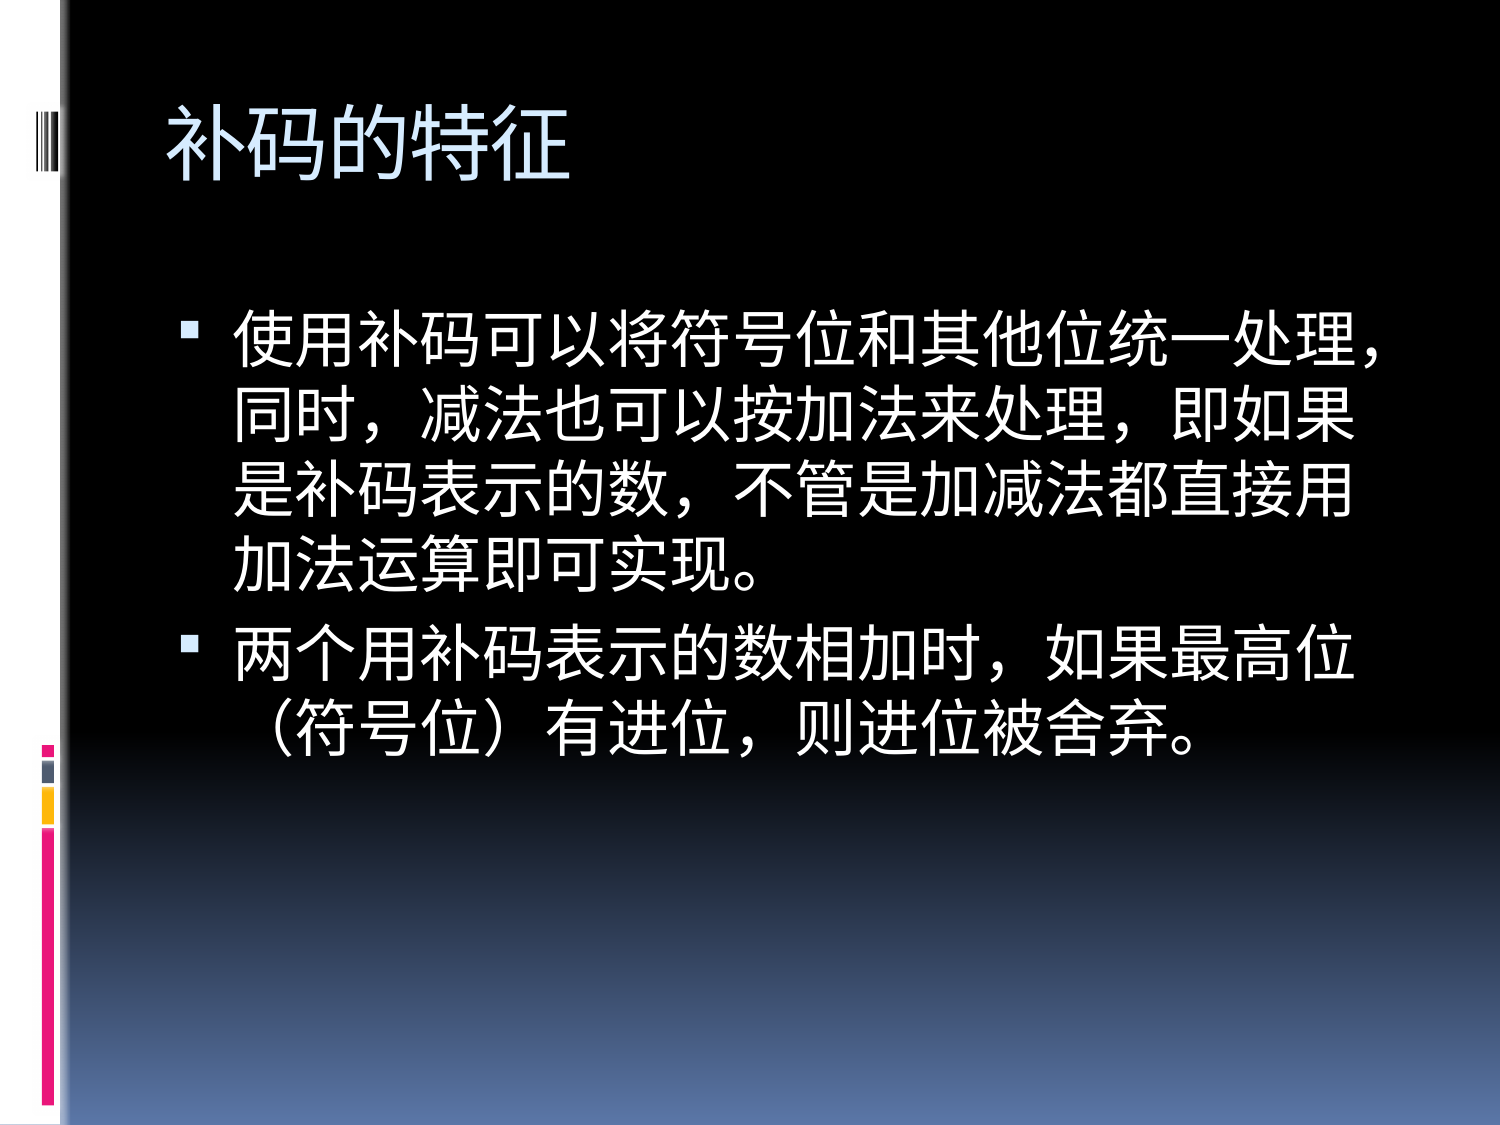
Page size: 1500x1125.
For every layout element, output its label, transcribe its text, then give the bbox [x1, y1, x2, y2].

title 补码的特征 [150, 83, 1425, 234]
list 使用补码可以将符号位和其他位统一处理，同时，减法也可以按加法来处理，即如果是补码表示的数，不管是加减法都直接用加法运算即可实现。 两个用补码表示的数相加时，如果最高位（符号位）有进位，则进位被舍弃。 [150, 292, 1425, 1043]
